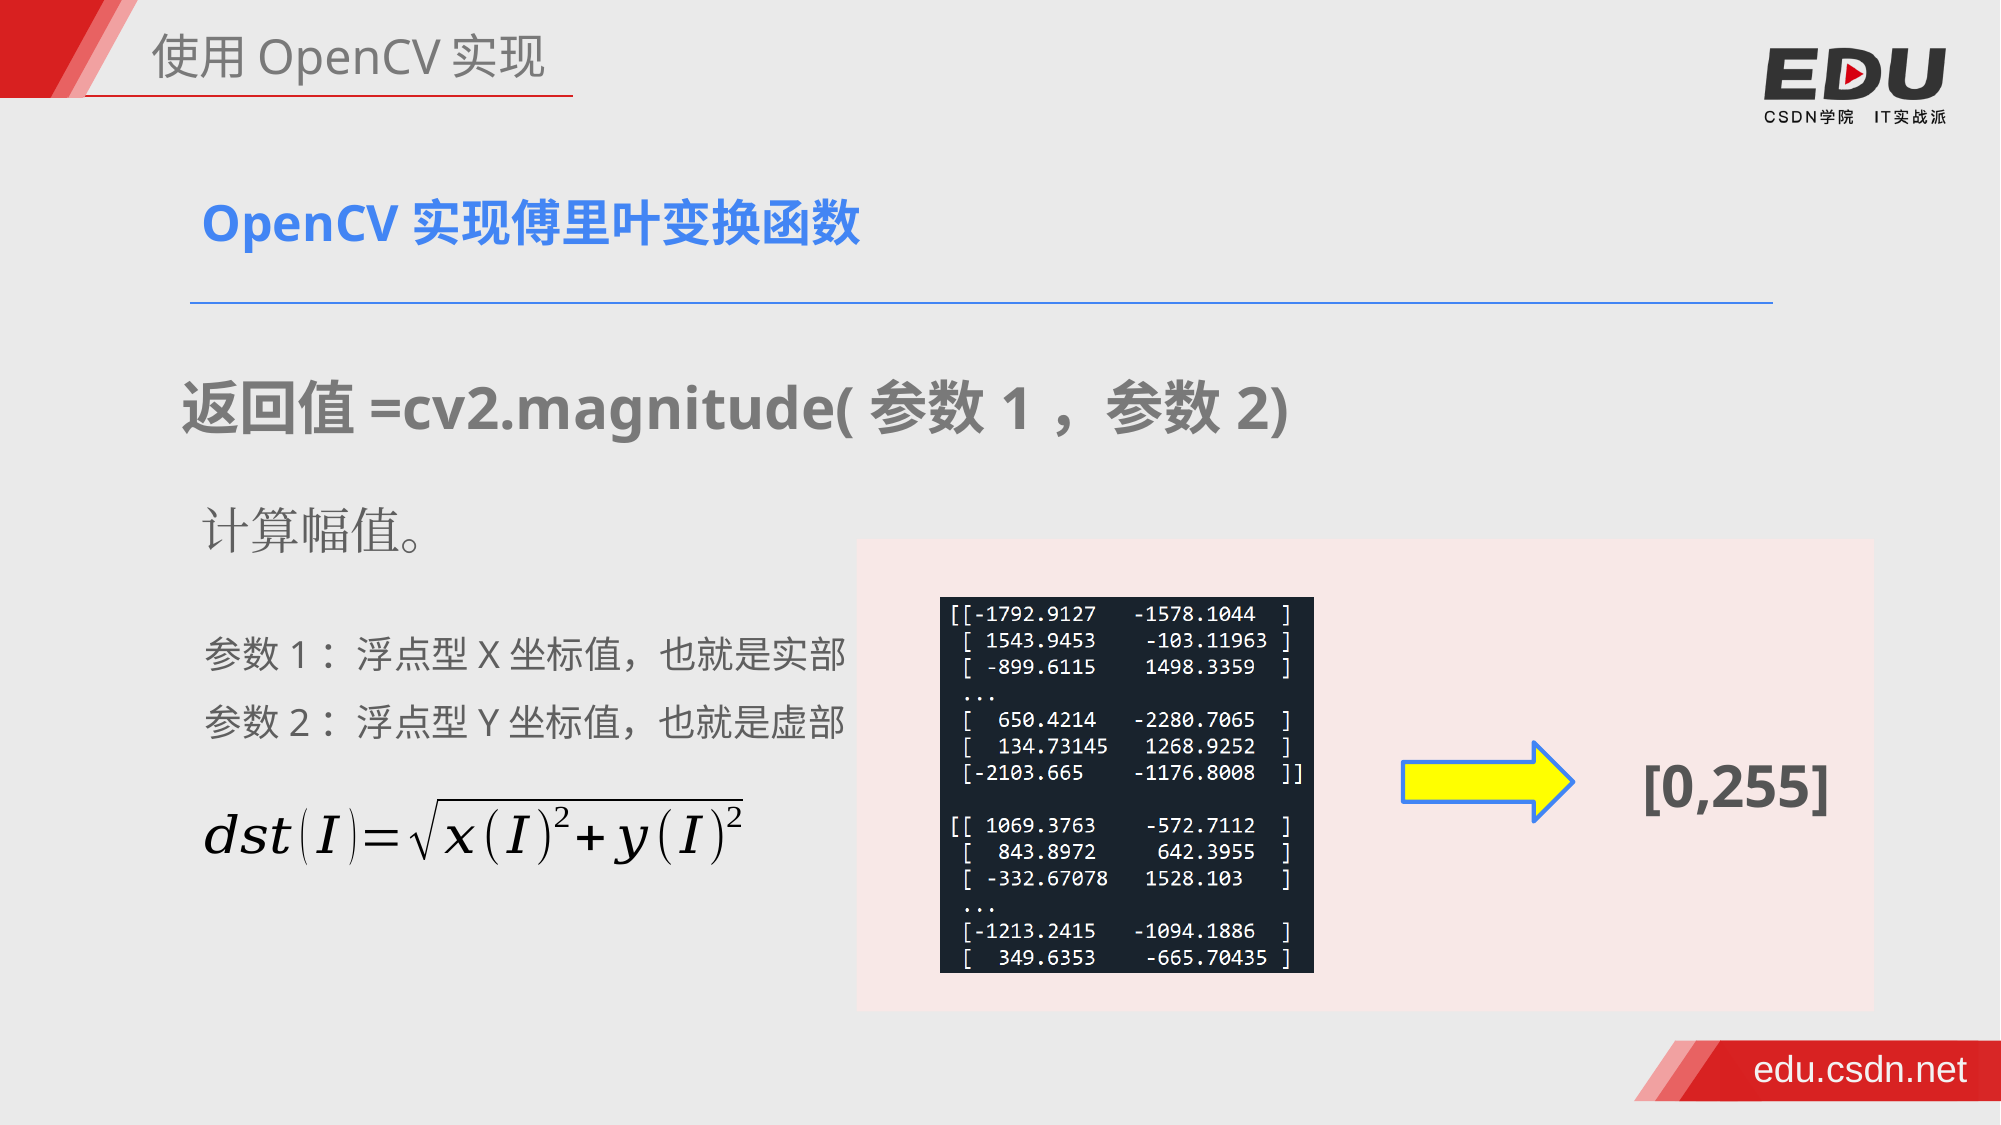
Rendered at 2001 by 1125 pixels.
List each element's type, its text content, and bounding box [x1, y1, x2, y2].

text_box [0,255] [1627, 742, 1846, 827]
picture [1761, 42, 1948, 128]
text_box 返回值=cv2.magnitude(参数1，参数2) [166, 364, 1304, 449]
text_box OpenCV实现傅里叶变换函数 [186, 183, 877, 259]
text_box 参数1：浮点型X坐标值，也就是实部 参数2：浮点型Y坐标值，也就是虚部 [189, 601, 927, 752]
text_box 计算幅值。 [185, 462, 1813, 568]
list 使用OpenCV实现 [142, 6, 723, 93]
text_box [854, 537, 1876, 1013]
picture [940, 597, 1315, 973]
text_box [1400, 740, 1576, 824]
